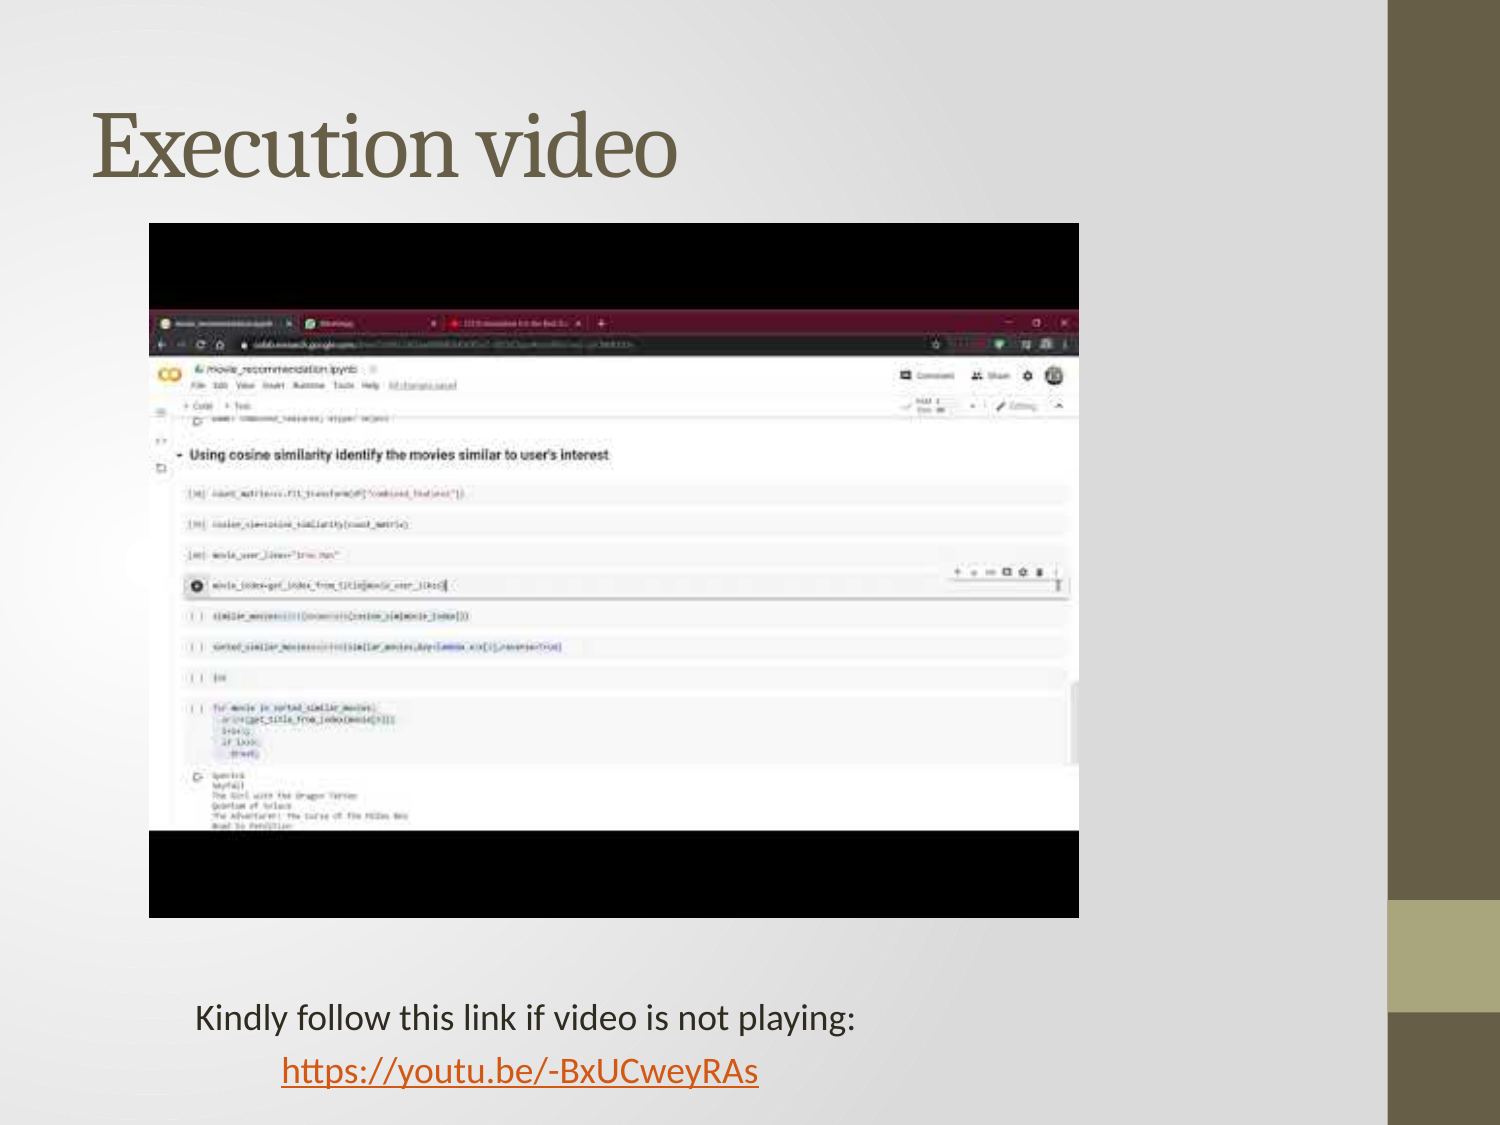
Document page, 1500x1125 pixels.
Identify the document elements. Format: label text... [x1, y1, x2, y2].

title Execution video [75, 45, 1325, 233]
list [148, 221, 1080, 920]
text_box https://youtu.be/-BxUCweyRAs [266, 1038, 830, 1099]
text_box Kindly follow this link if video is not playing: [180, 985, 1125, 1091]
